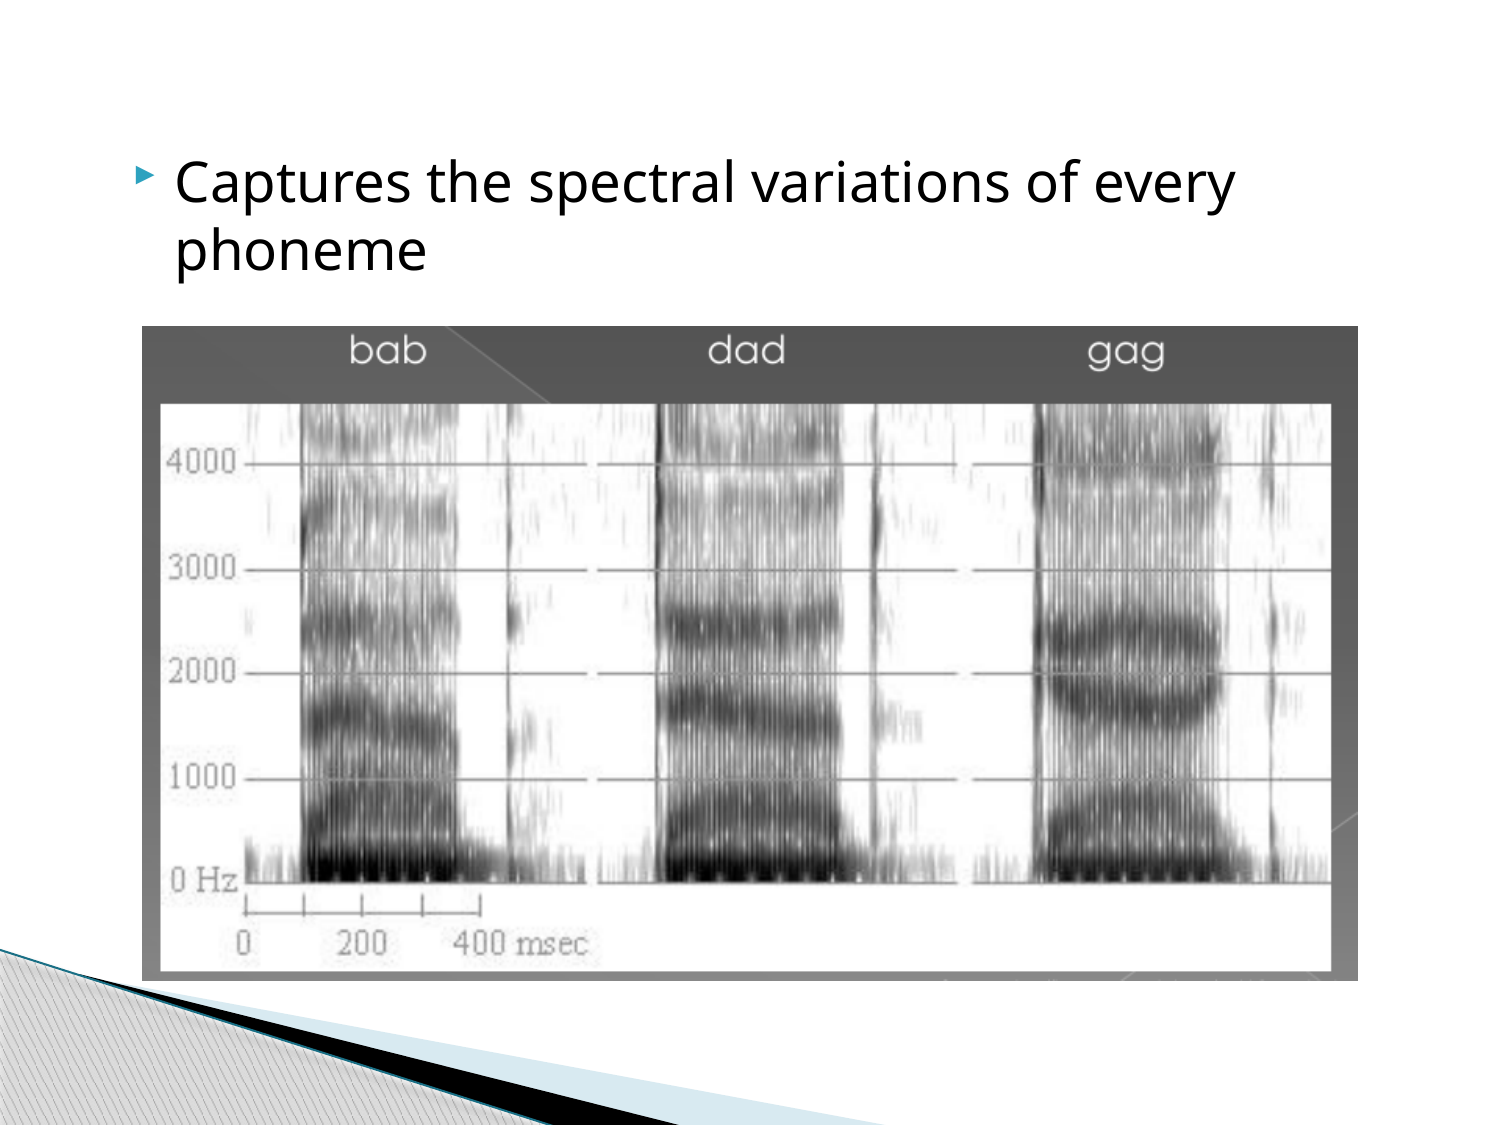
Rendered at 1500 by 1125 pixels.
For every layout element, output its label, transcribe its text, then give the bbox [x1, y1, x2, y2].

list Captures the spectral variations of every phoneme [99, 138, 1450, 882]
picture [141, 326, 1358, 982]
